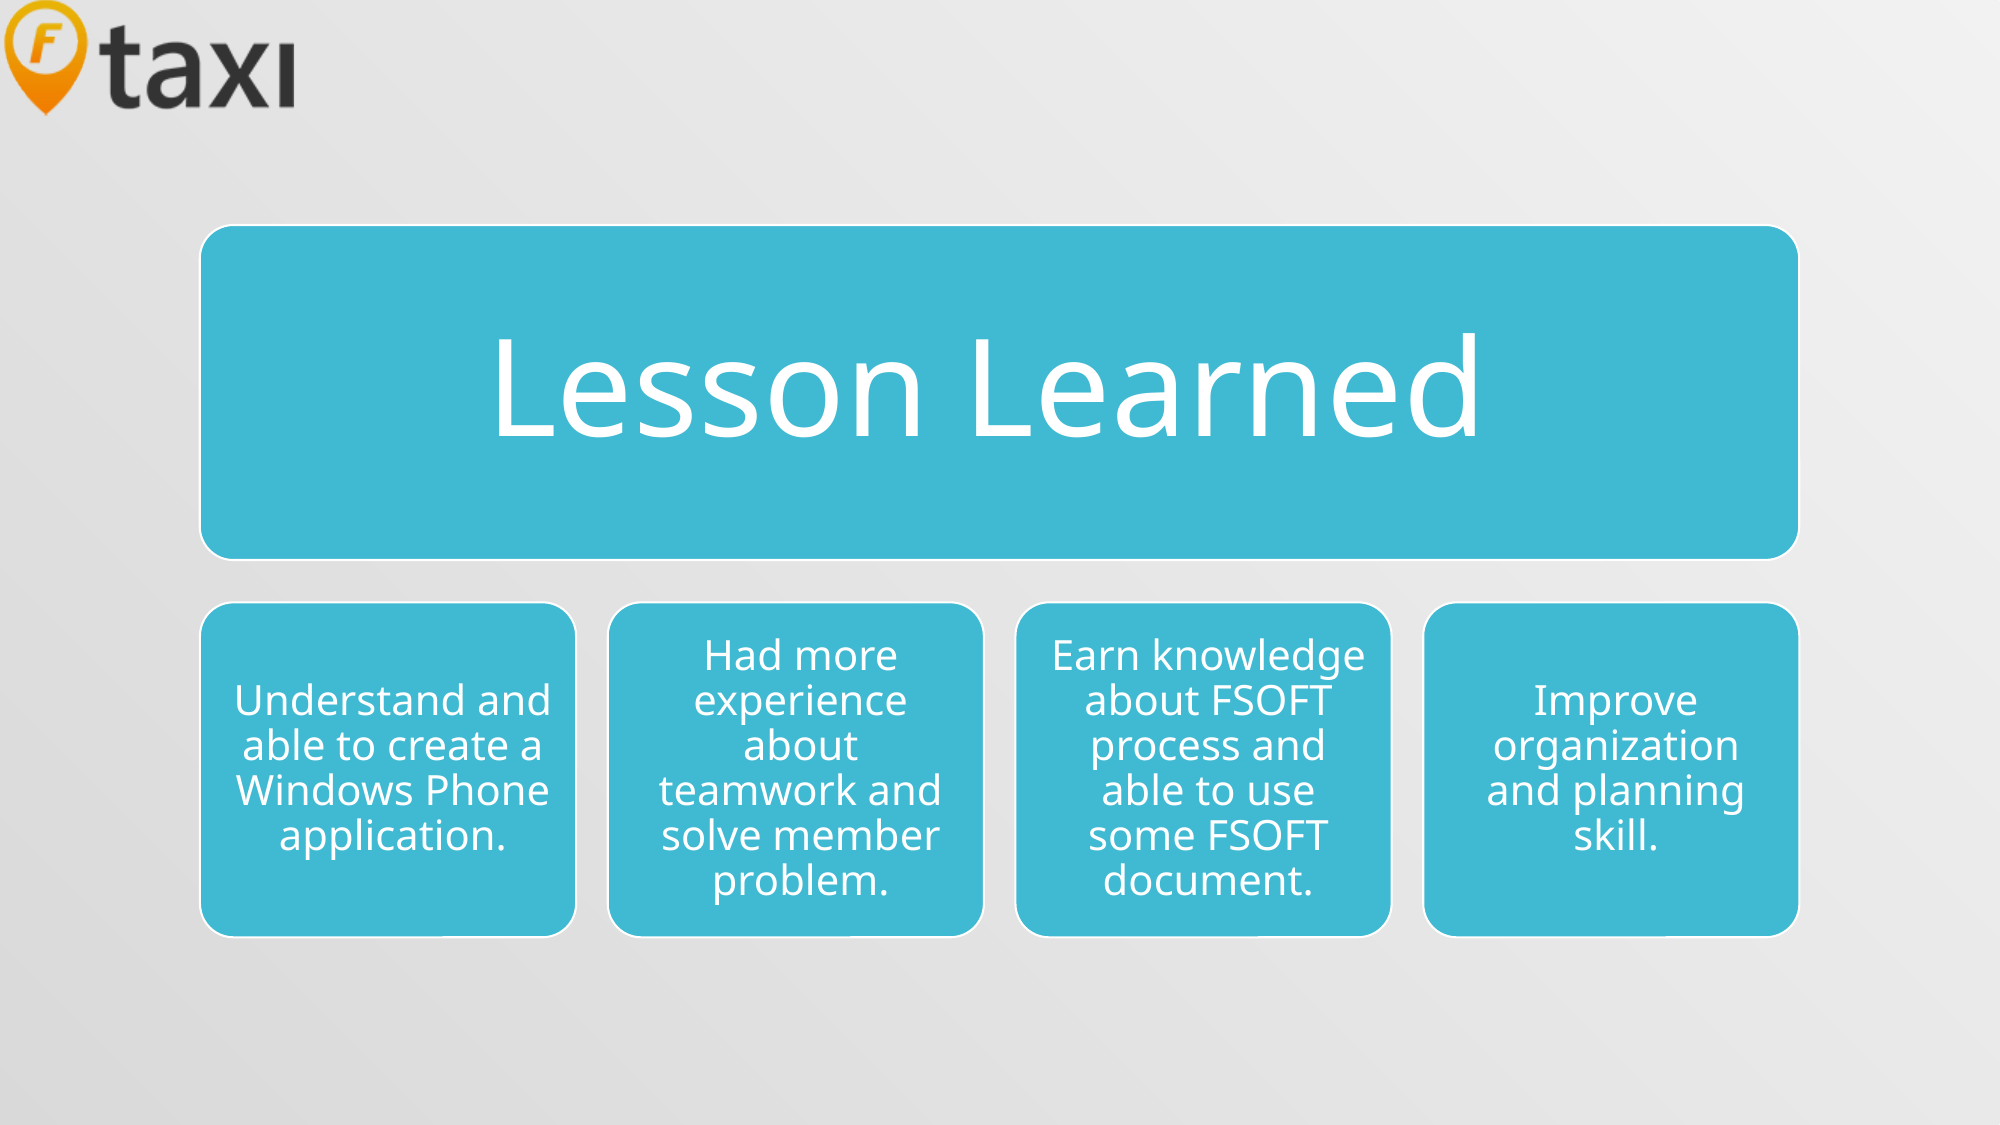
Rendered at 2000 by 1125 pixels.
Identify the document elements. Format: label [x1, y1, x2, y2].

list [199, 224, 1800, 938]
picture [1, 0, 302, 116]
